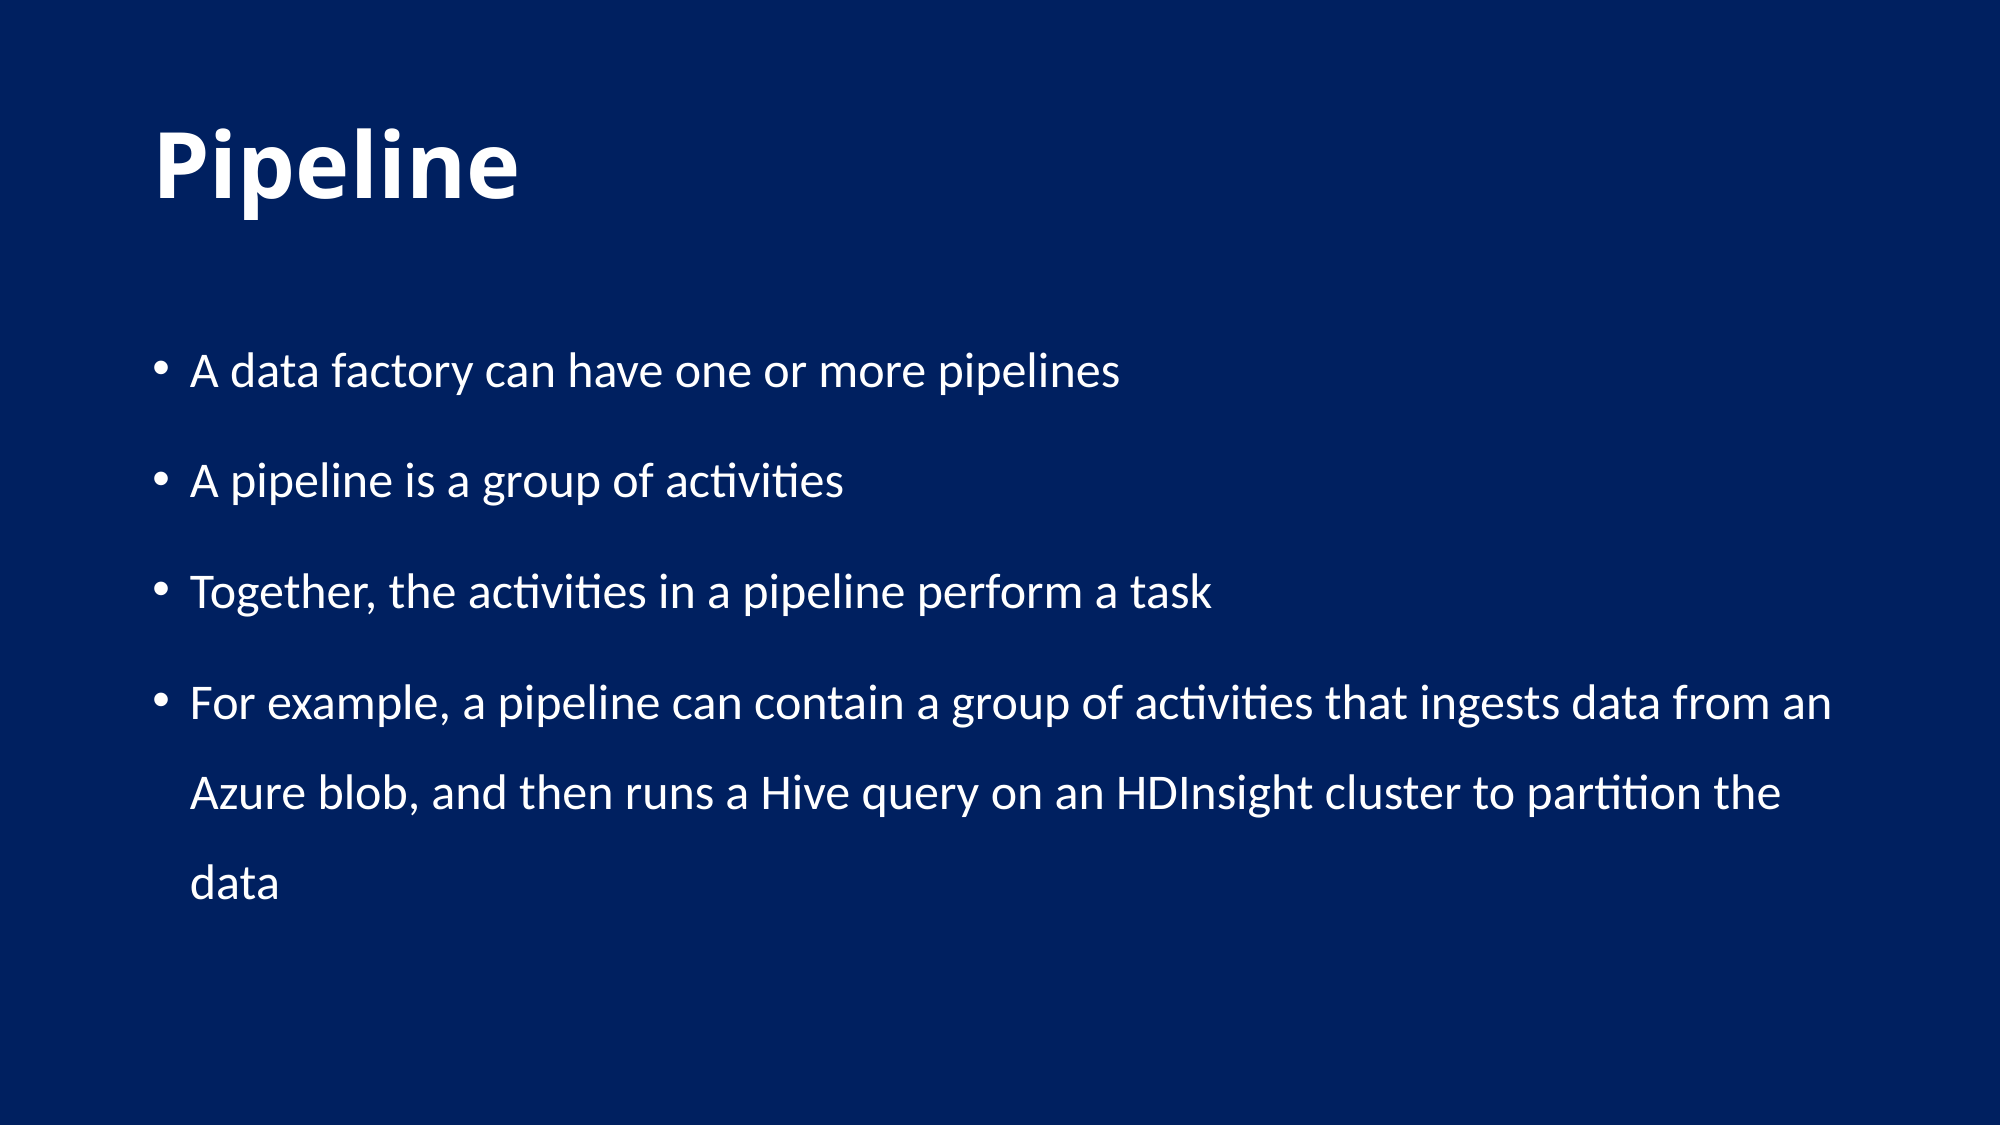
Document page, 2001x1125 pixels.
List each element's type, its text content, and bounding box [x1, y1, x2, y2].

title Pipeline [137, 59, 1863, 278]
list A data factory can have one or more pipelines A pipeline is a group of activities Together, the activities in a pipeline perform a task For example, a pipeline can contain a group of activities that ingests data from an Azure blob, and then runs a Hive query on an HDInsight cluster to partition the data [137, 299, 1863, 1014]
